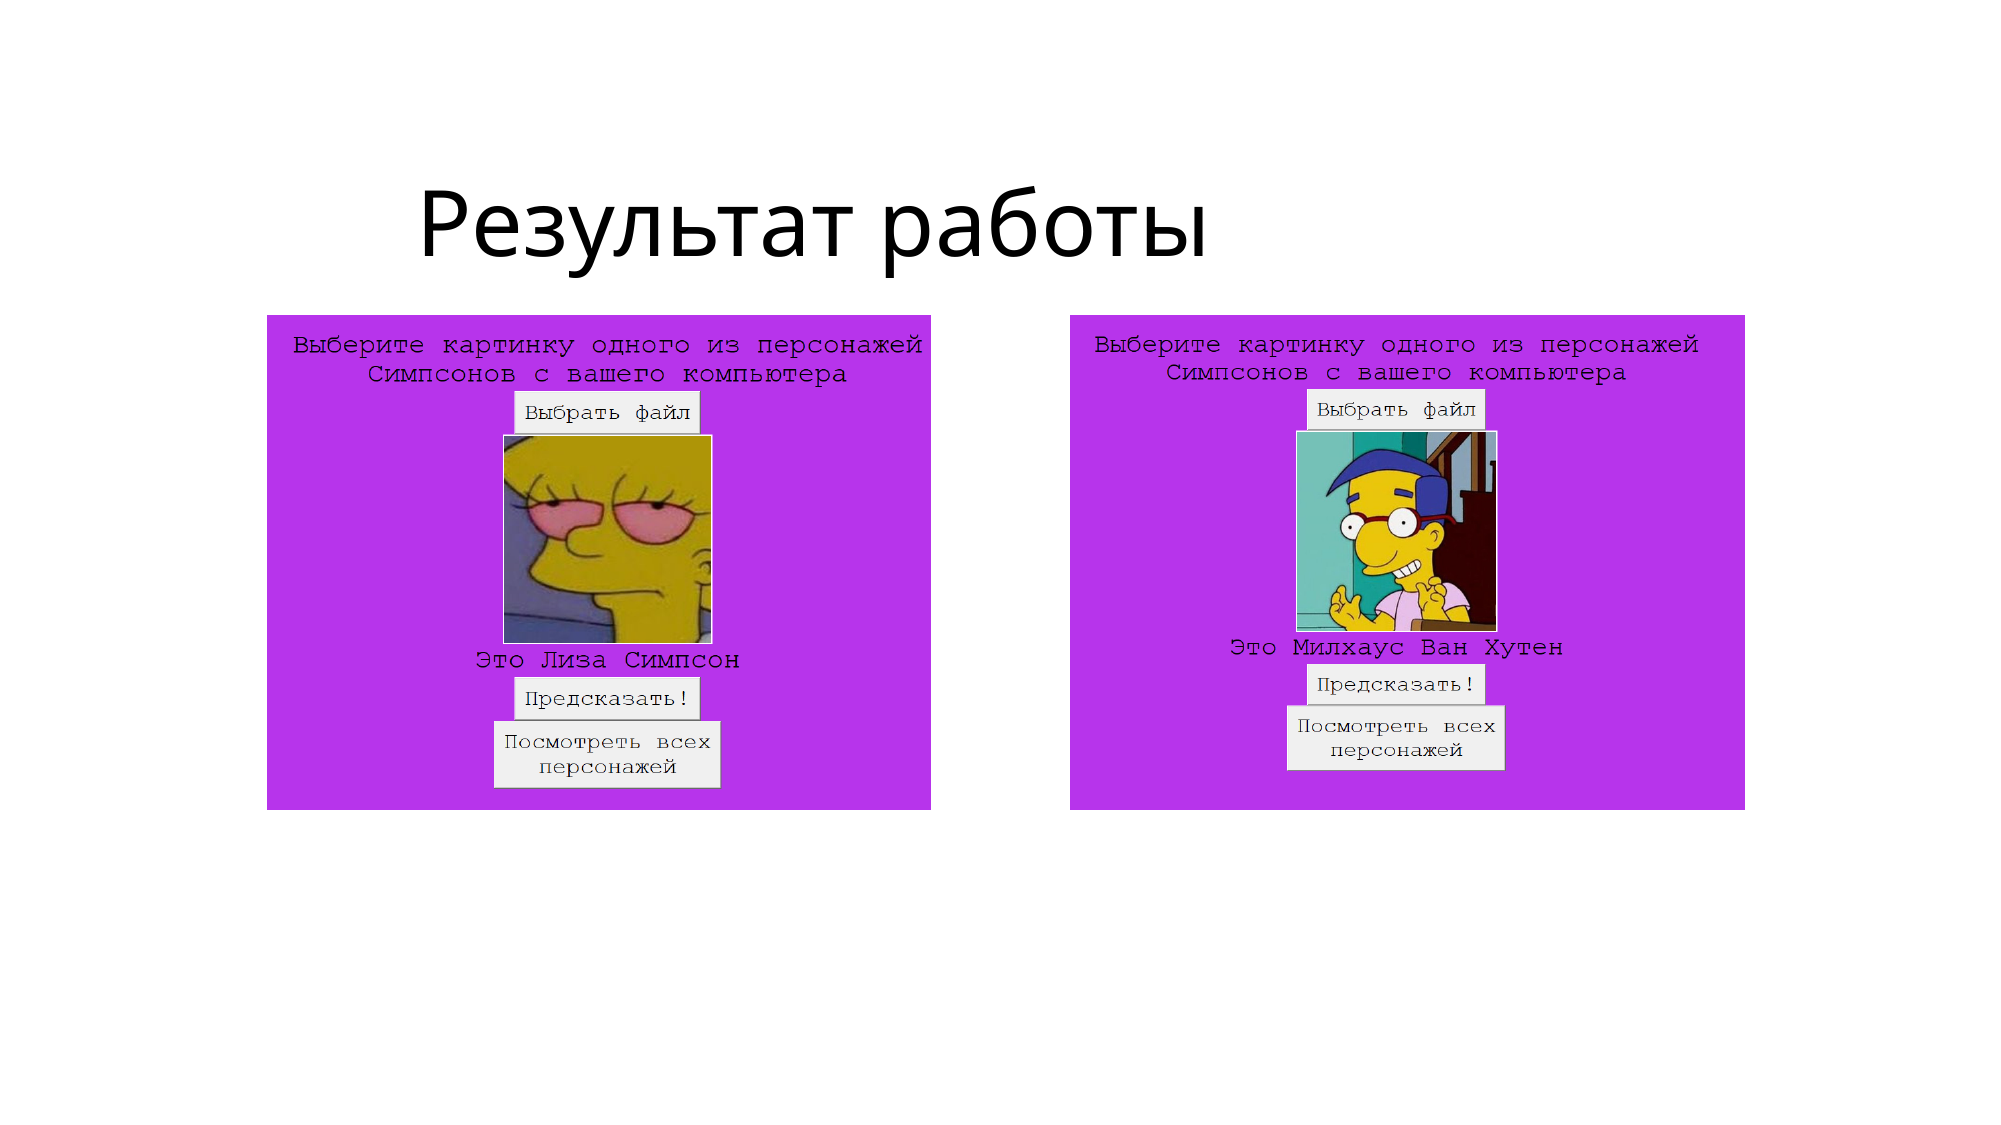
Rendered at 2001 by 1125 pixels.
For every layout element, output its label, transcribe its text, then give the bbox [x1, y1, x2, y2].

picture [1070, 315, 1745, 810]
picture [267, 315, 931, 810]
title Результат работы [401, 138, 1707, 316]
